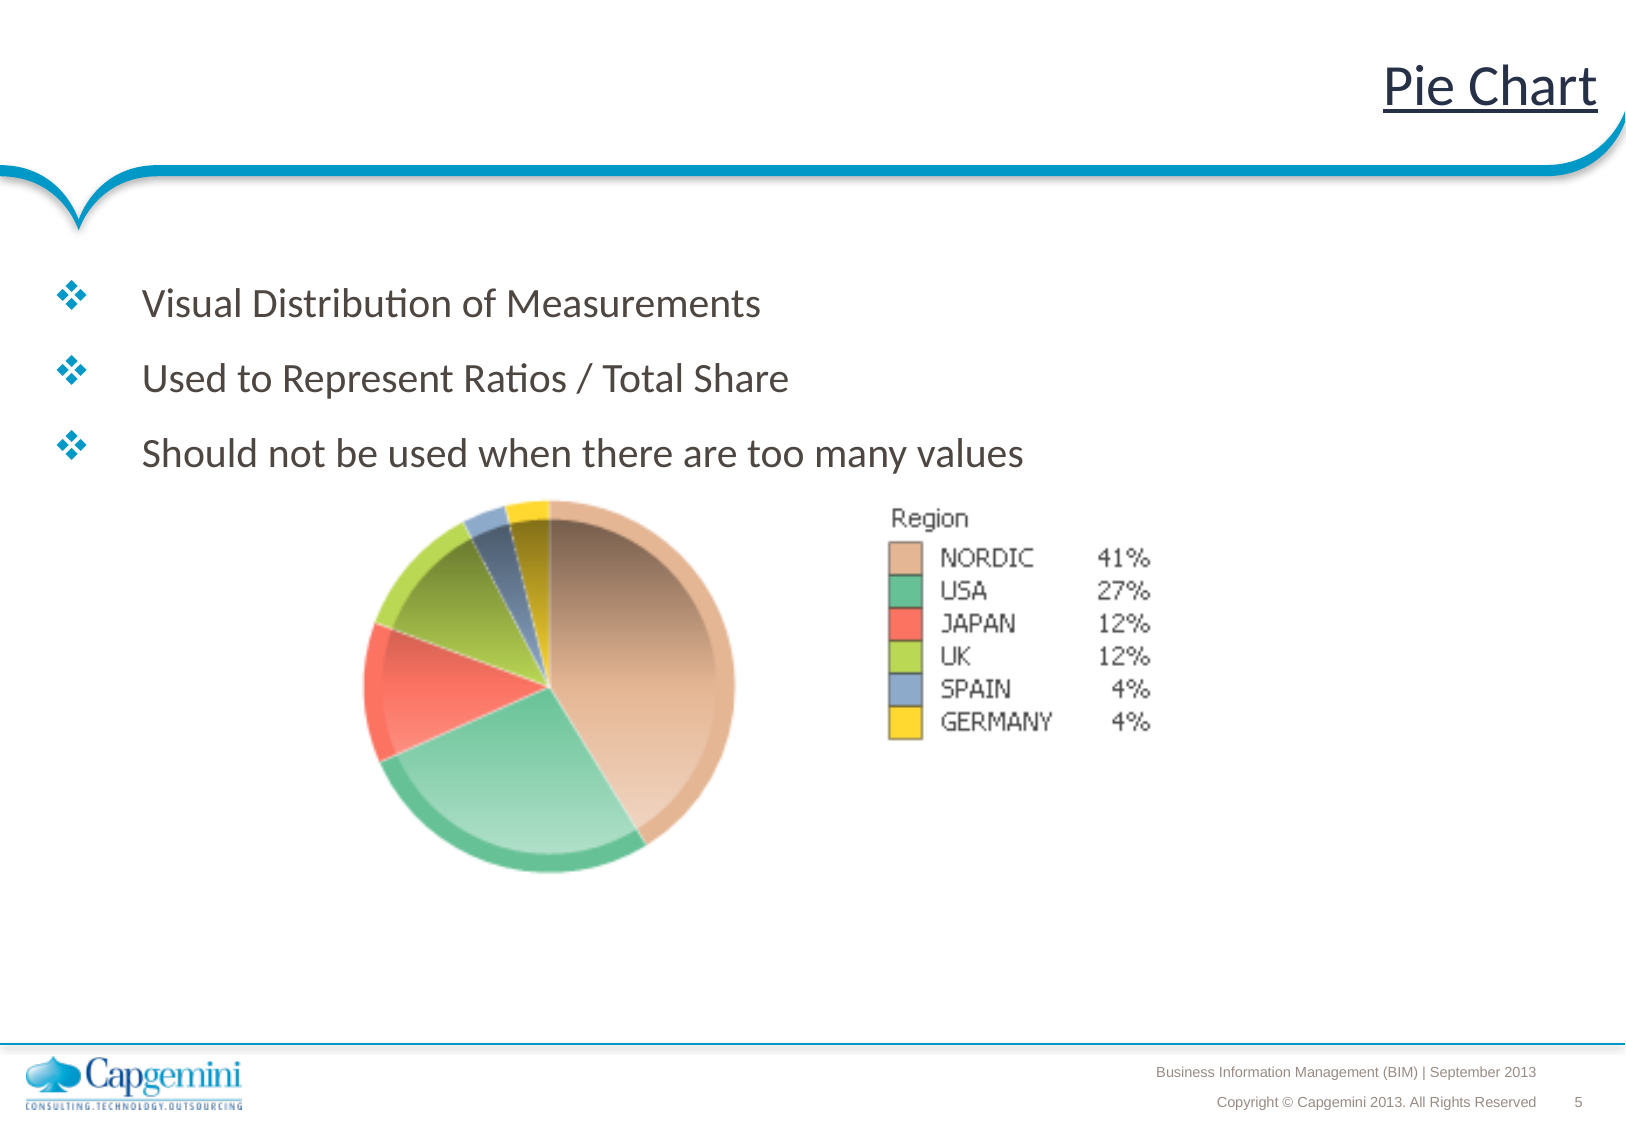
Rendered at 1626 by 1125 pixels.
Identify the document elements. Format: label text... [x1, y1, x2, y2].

picture [26, 1056, 242, 1110]
list Visual Distribution of Measurements Used to Represent Ratios / Total Share Should not be used when there are too many values [53, 245, 1625, 1007]
picture [337, 474, 1167, 901]
title Pie Chart [0, 0, 1625, 165]
